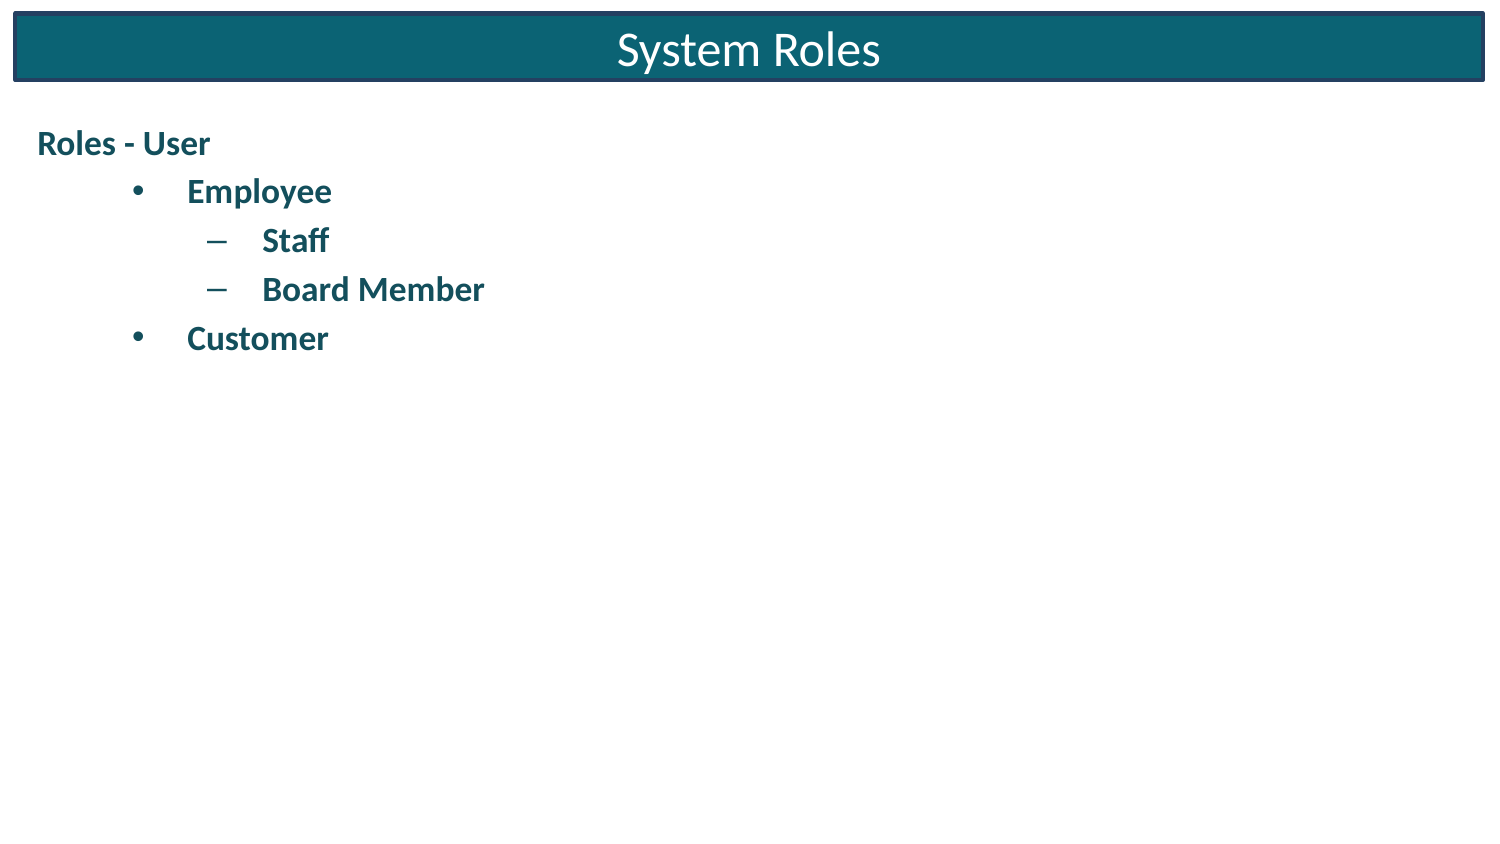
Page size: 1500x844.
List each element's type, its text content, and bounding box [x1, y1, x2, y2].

list Roles - User Employee Staff Board Member Customer [24, 106, 1476, 754]
text_box System Roles [15, 13, 1483, 80]
